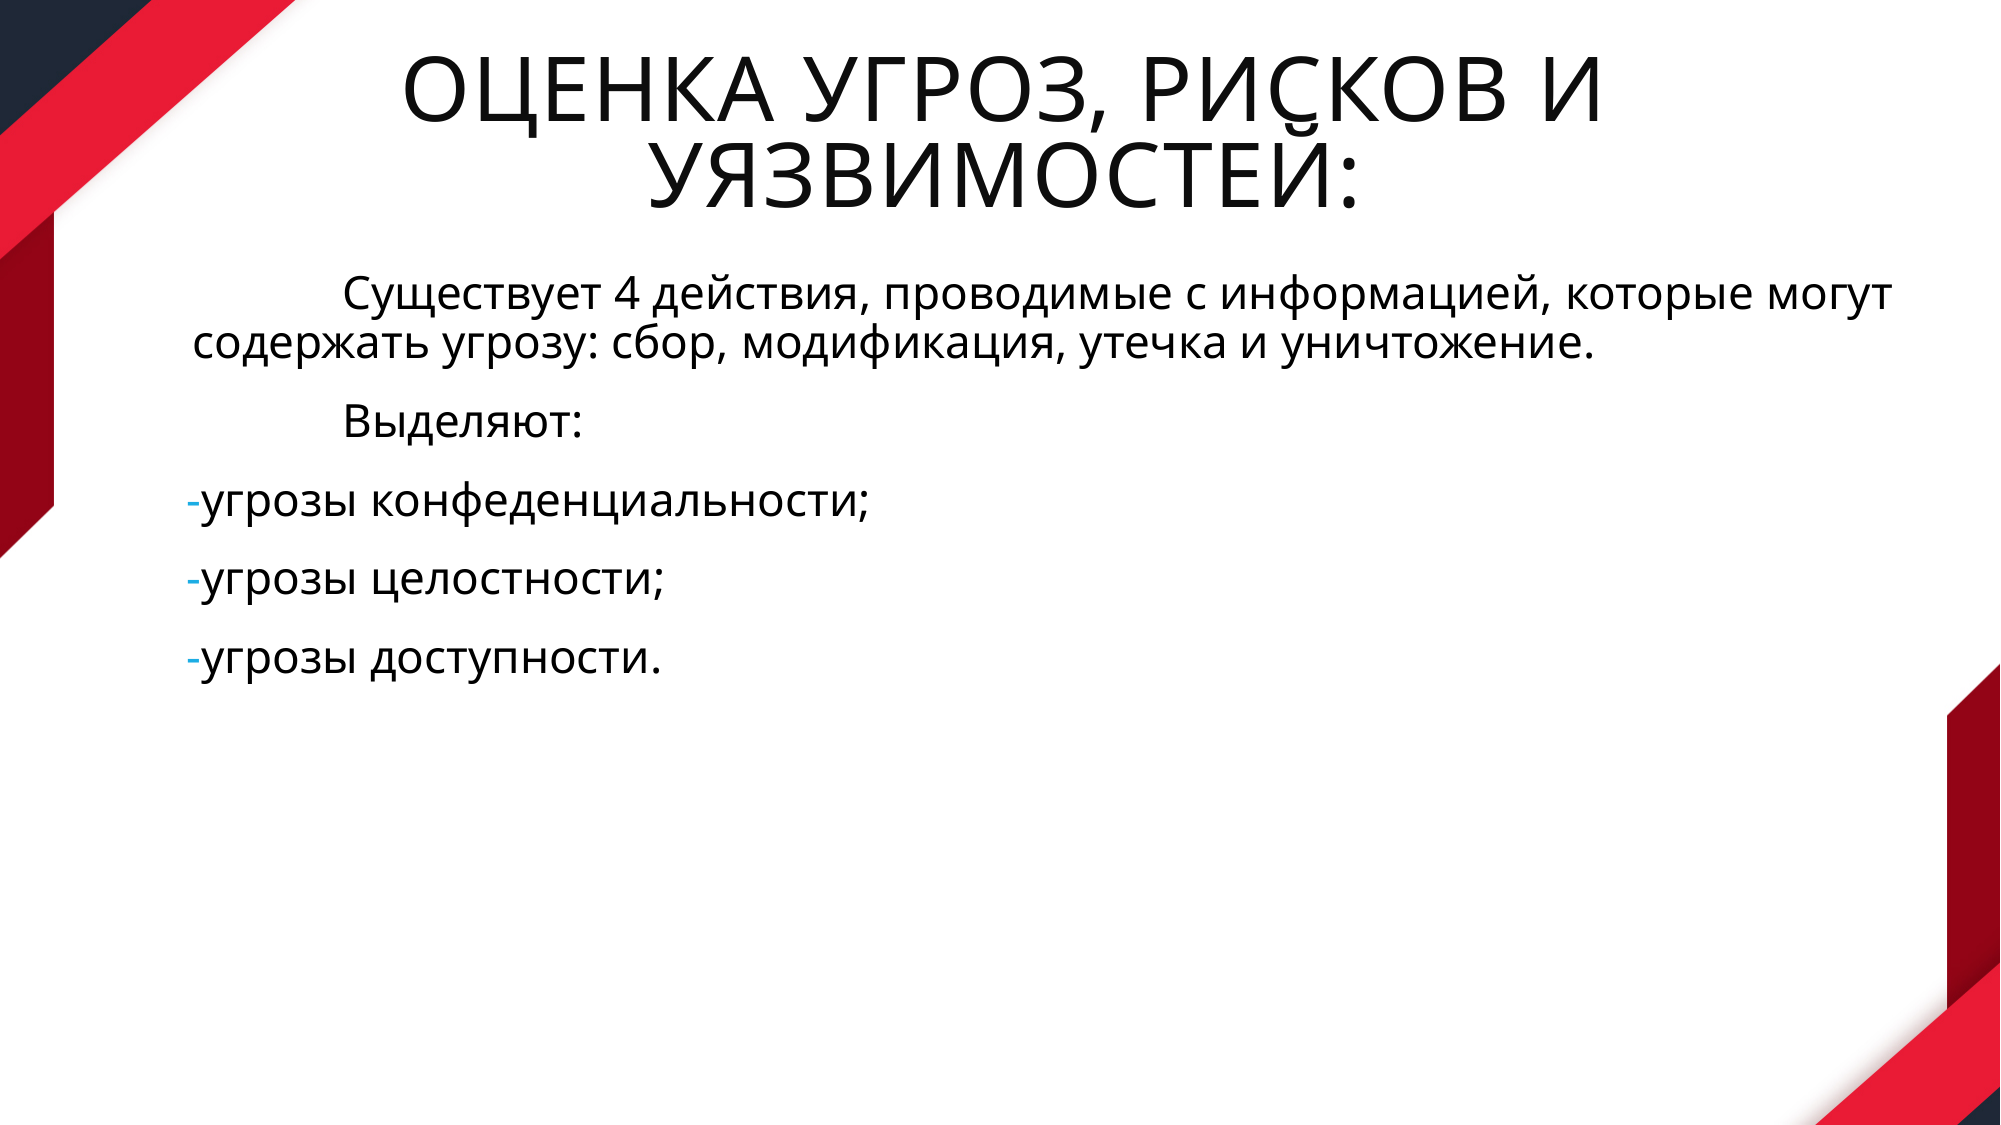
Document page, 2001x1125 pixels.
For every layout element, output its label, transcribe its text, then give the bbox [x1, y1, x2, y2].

title Оценка угроз, рисков и уязвимостей: [324, 45, 1686, 233]
list Существует 4 действия, проводимые с информацией, которые могут содержать угрозу: сбор, модификация, утечка и уничтожение. Выделяют: угрозы конфеденциальности; угрозы целостности; угрозы доступности. [178, 262, 1911, 1005]
picture [0, 0, 2000, 1125]
